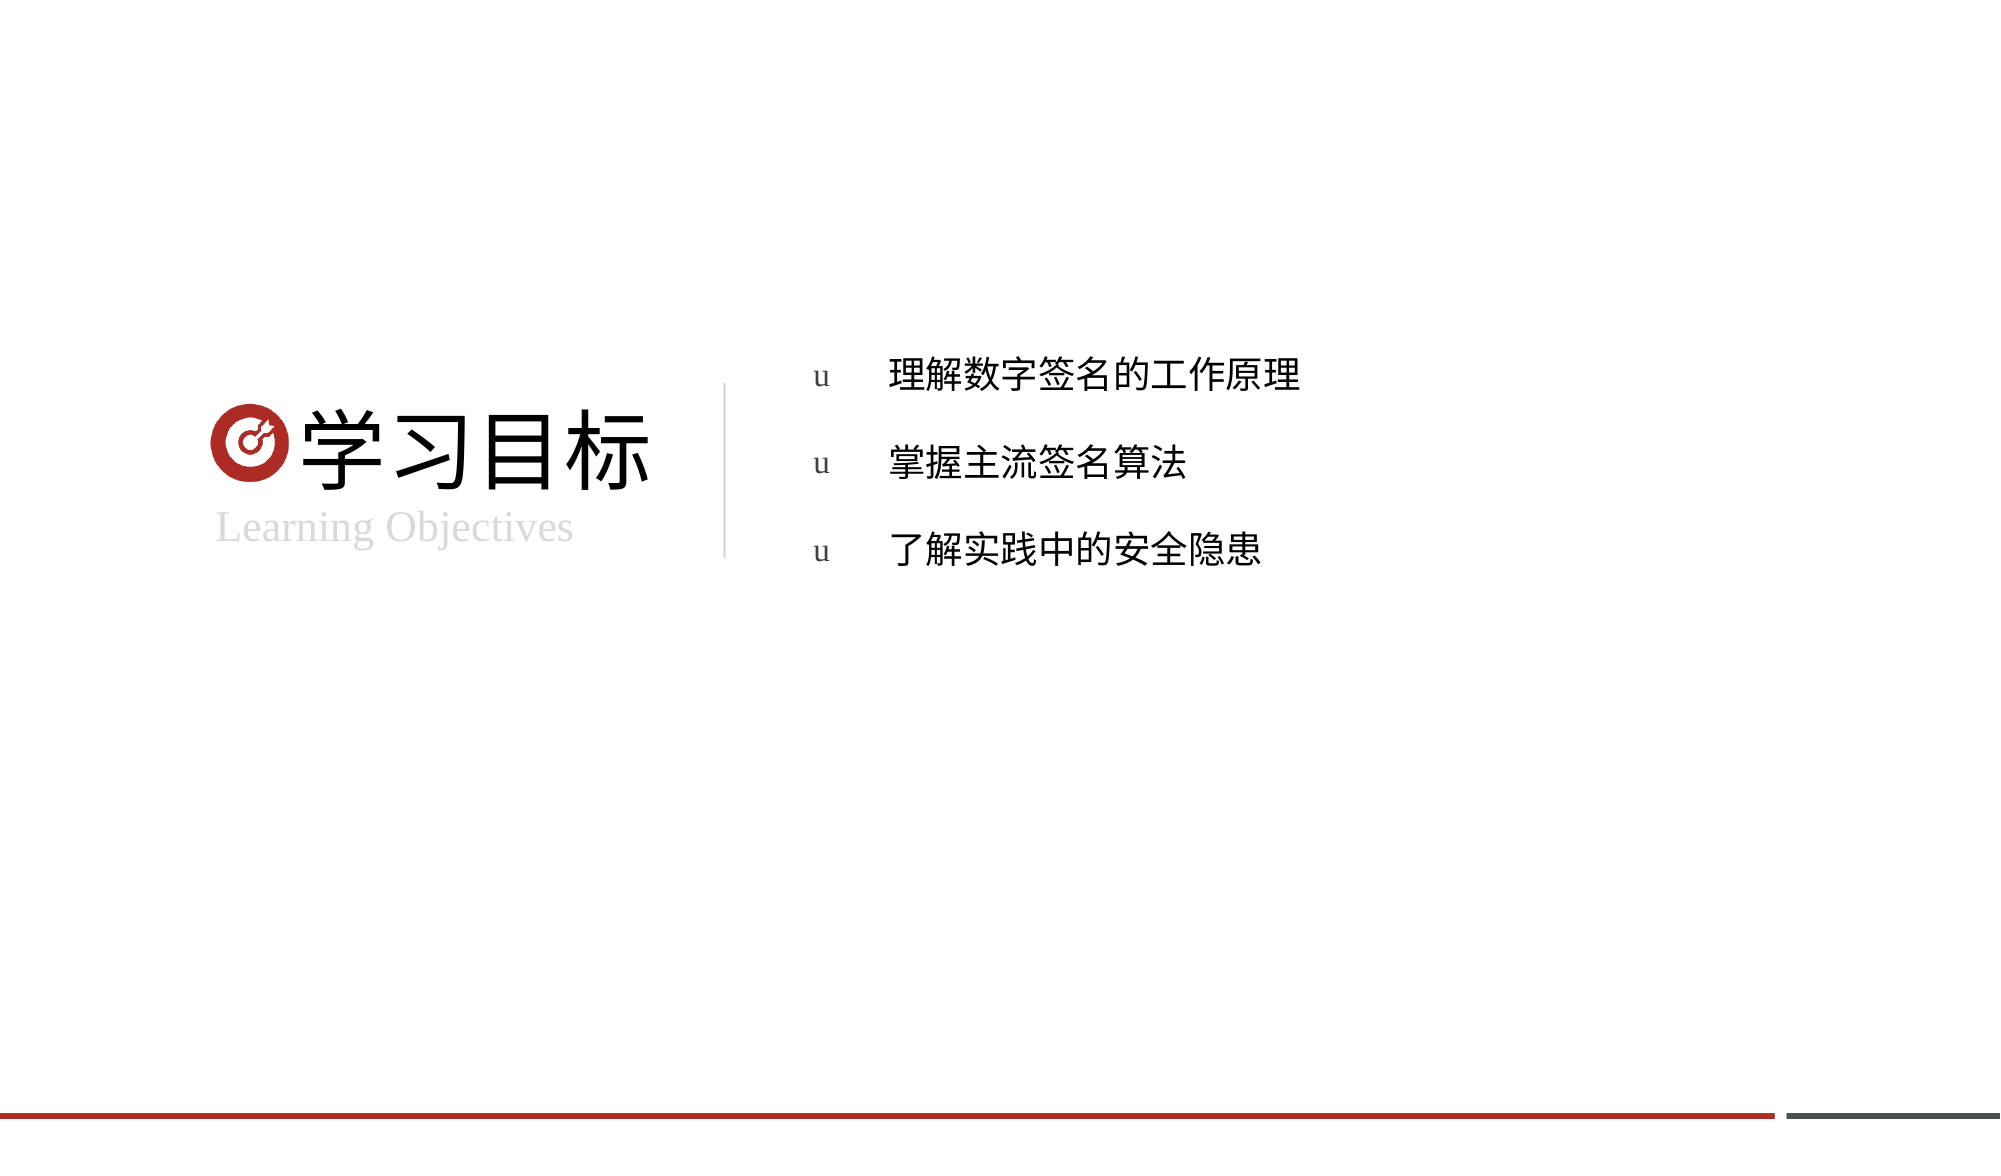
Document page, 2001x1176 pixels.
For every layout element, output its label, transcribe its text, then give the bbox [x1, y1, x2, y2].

text_box Learning Objectives [215, 496, 692, 550]
text_box u [813, 529, 888, 569]
text_box 学习目标 [298, 380, 689, 496]
text_box u [813, 354, 888, 393]
text_box 掌握主流签名算法 [888, 437, 1646, 484]
text_box u [813, 441, 888, 481]
picture [210, 403, 289, 482]
text_box 理解数字签名的工作原理 [888, 350, 1533, 396]
picture [1786, 1112, 2000, 1119]
picture [0, 1112, 1775, 1119]
text_box 了解实践中的安全隐患 [888, 525, 1547, 572]
